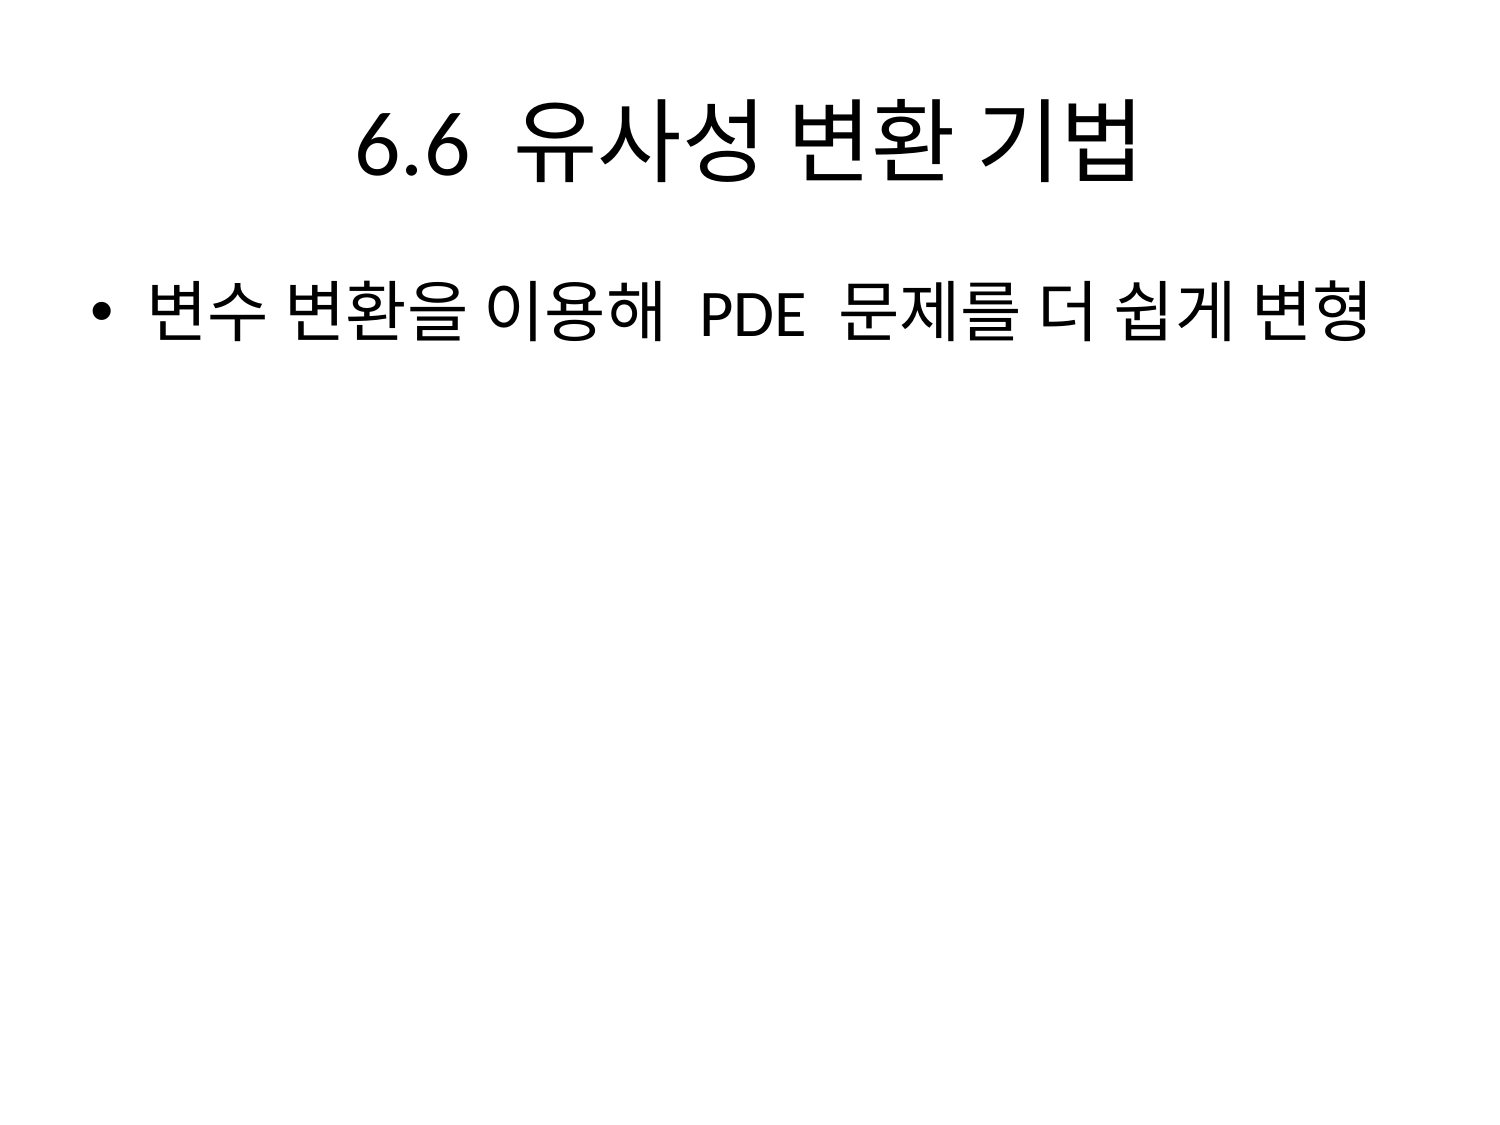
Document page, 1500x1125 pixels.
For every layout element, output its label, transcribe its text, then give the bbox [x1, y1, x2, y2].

list 변수 변환을 이용해 PDE 문제를 더 쉽게 변형 [75, 262, 1425, 1005]
title 6.6 유사성 변환 기법 [75, 45, 1425, 233]
